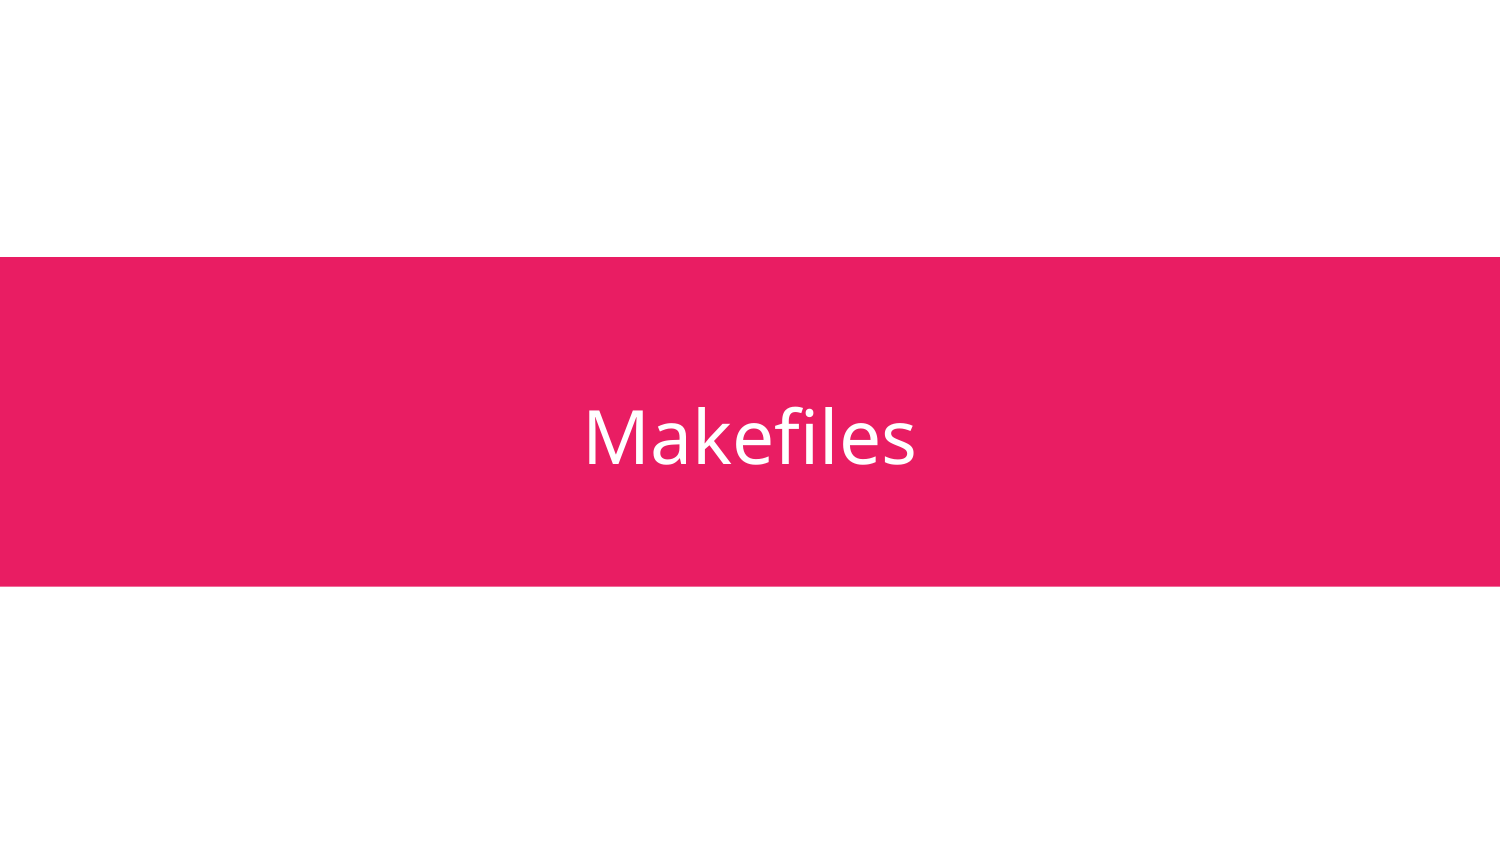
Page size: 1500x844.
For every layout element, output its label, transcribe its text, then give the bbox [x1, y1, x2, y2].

title Makefiles [70, 309, 1430, 559]
